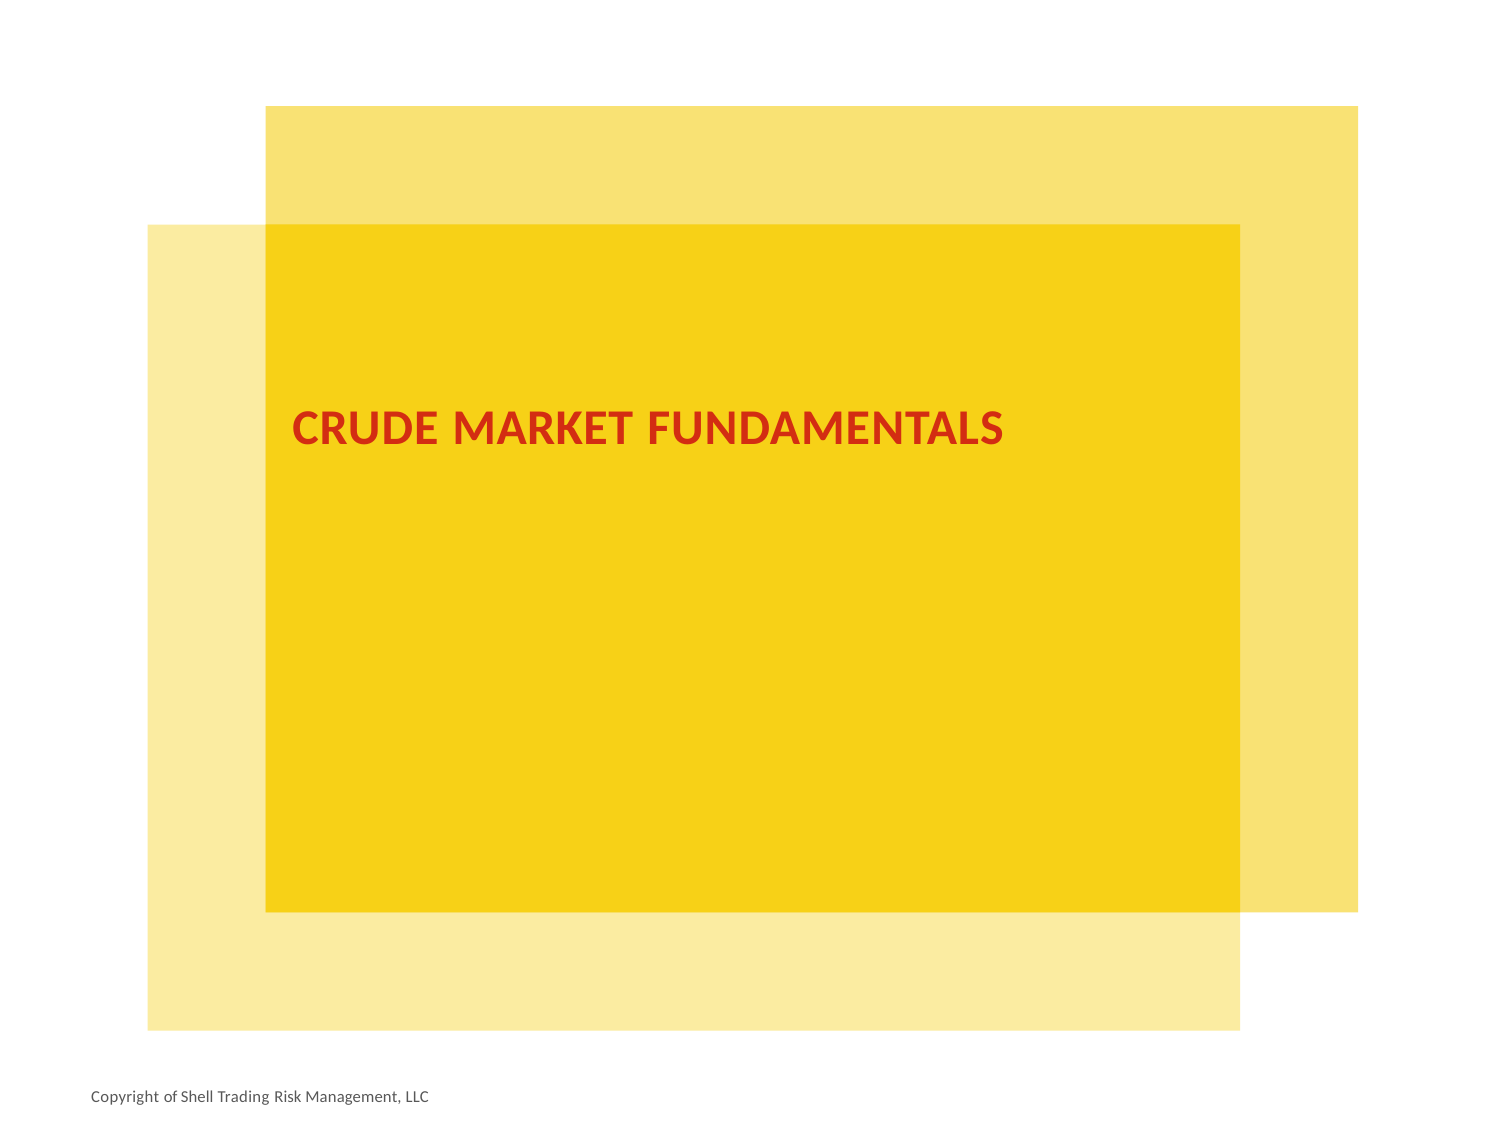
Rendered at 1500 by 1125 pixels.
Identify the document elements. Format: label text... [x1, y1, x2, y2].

title CRUDE MARKET FUNDAMENTALS [290, 392, 1016, 583]
footer Copyright of Shell Trading Risk Management, LLC [89, 1083, 441, 1125]
